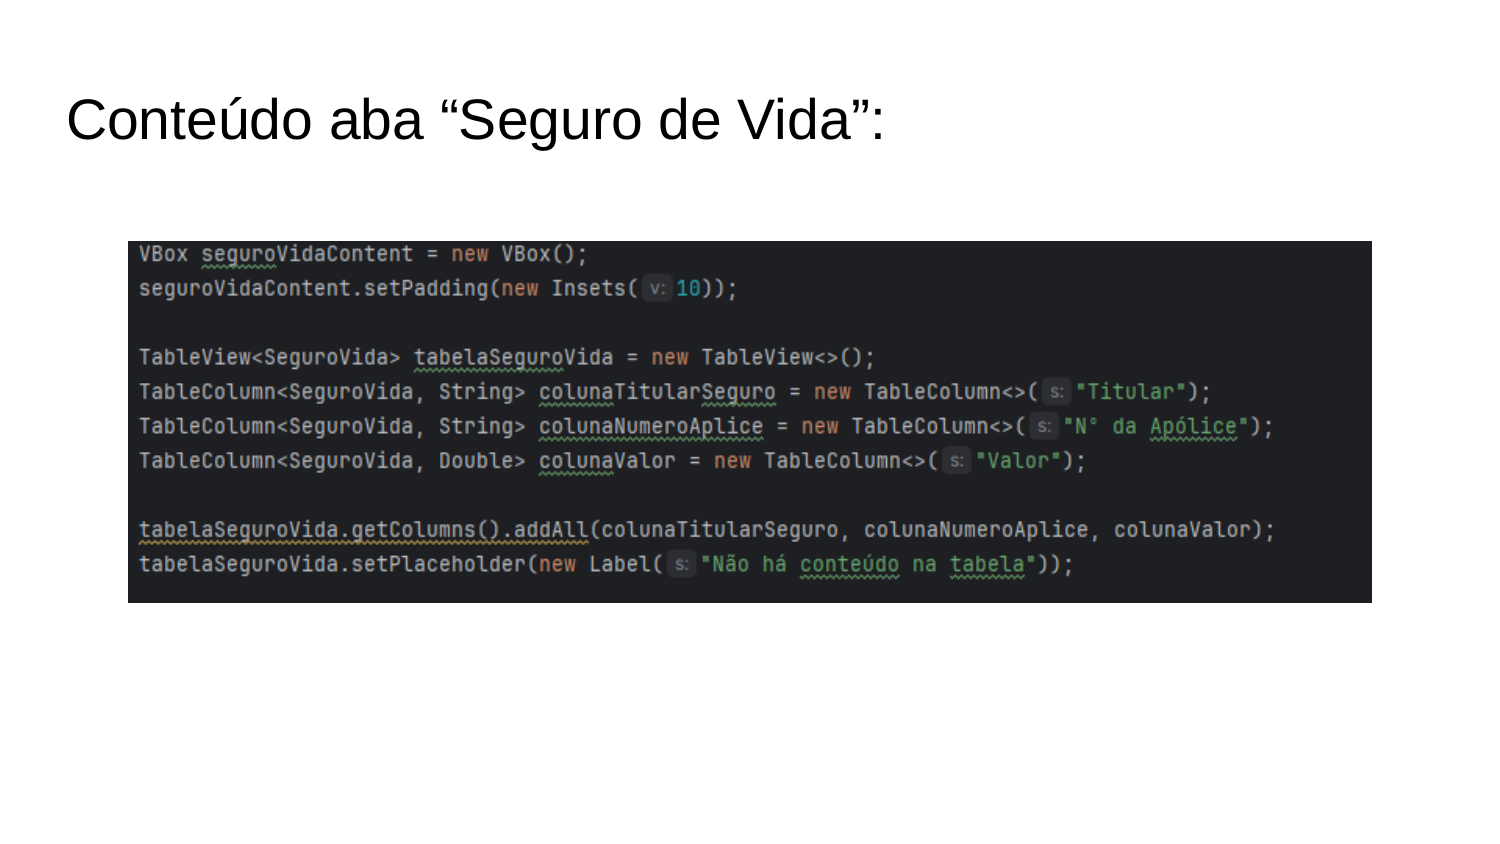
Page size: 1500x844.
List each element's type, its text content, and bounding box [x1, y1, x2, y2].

title Conteúdo aba “Seguro de Vida”: [51, 72, 1449, 167]
picture [127, 241, 1373, 603]
